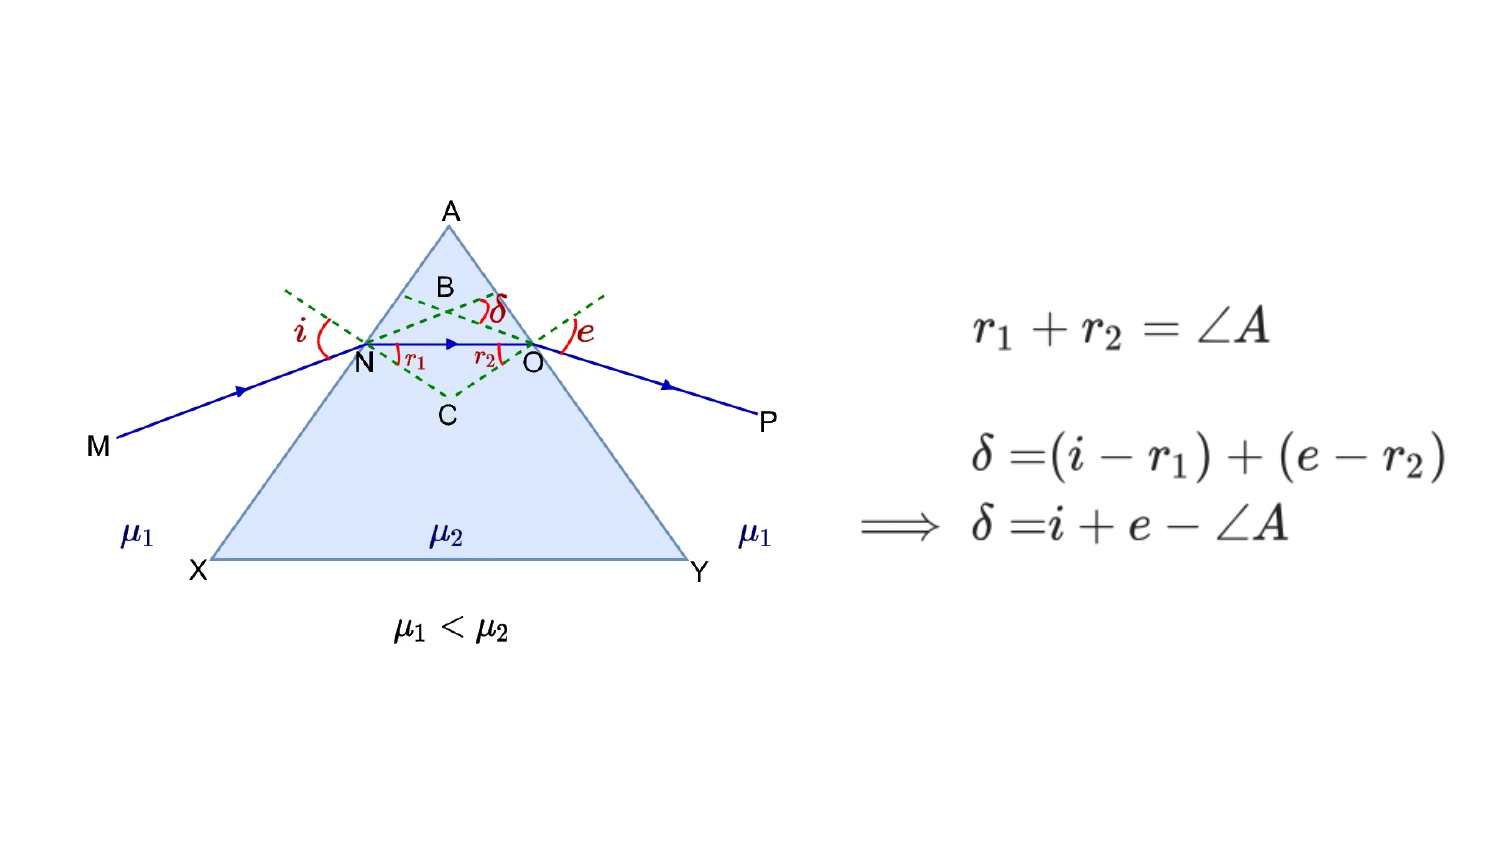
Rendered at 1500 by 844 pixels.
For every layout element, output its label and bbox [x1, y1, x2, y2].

picture [88, 200, 778, 644]
picture [837, 425, 1457, 553]
picture [964, 297, 1278, 355]
